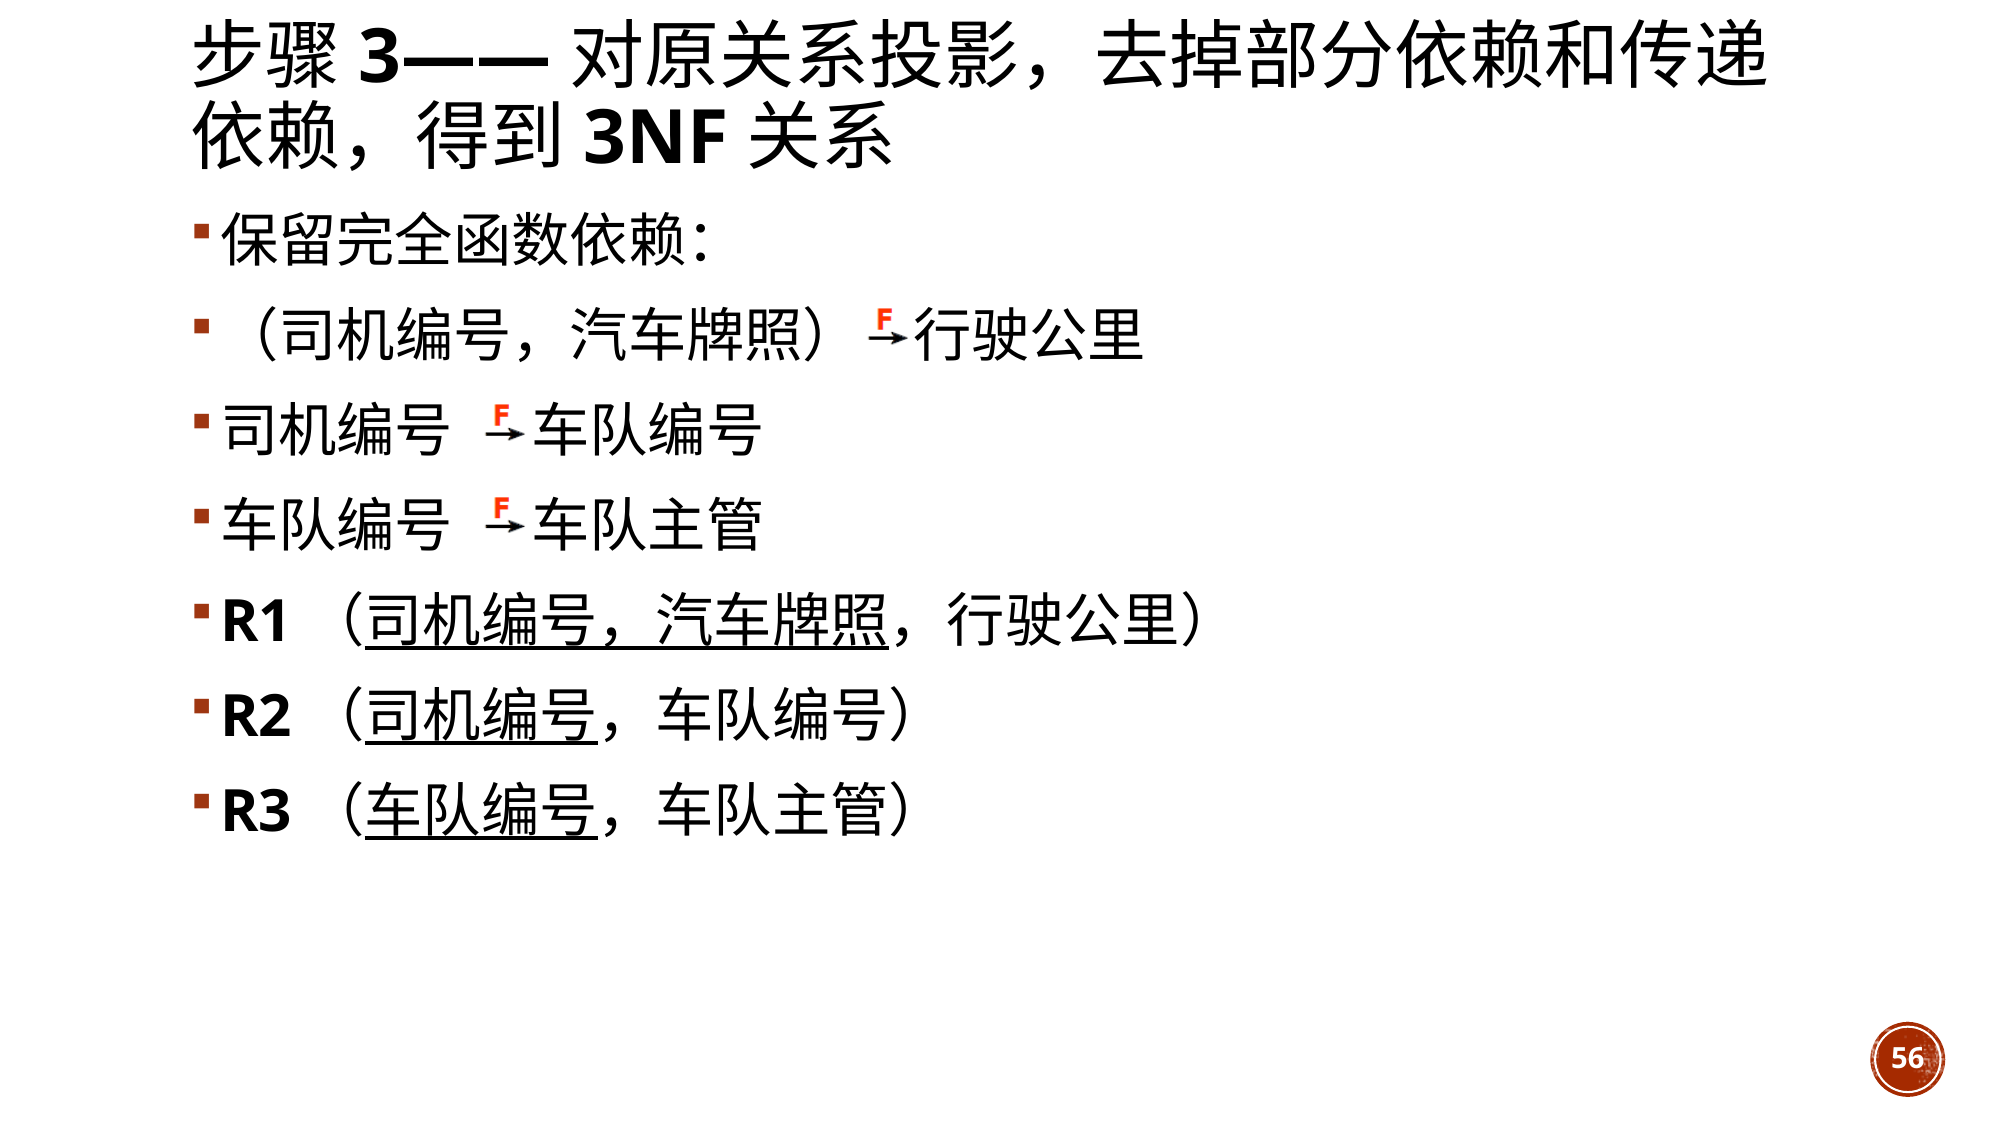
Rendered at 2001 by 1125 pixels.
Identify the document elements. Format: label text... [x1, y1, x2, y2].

title 步骤3——对原关系投影，去掉部分依赖和传递依赖，得到3NF关系 [175, 12, 1826, 186]
list 保留完全函数依赖： （司机编号，汽车牌照） 行驶公里 司机编号 车队编号 车队编号 车队主管 R1（司机编号，汽车牌照，行驶公里） R2（司机编号，车队编号） R3（车队编号，车队主管） [175, 195, 1826, 1013]
picture [477, 493, 530, 538]
picture [860, 304, 913, 350]
slide_number 56 [1855, 1028, 1961, 1089]
picture [477, 400, 530, 446]
